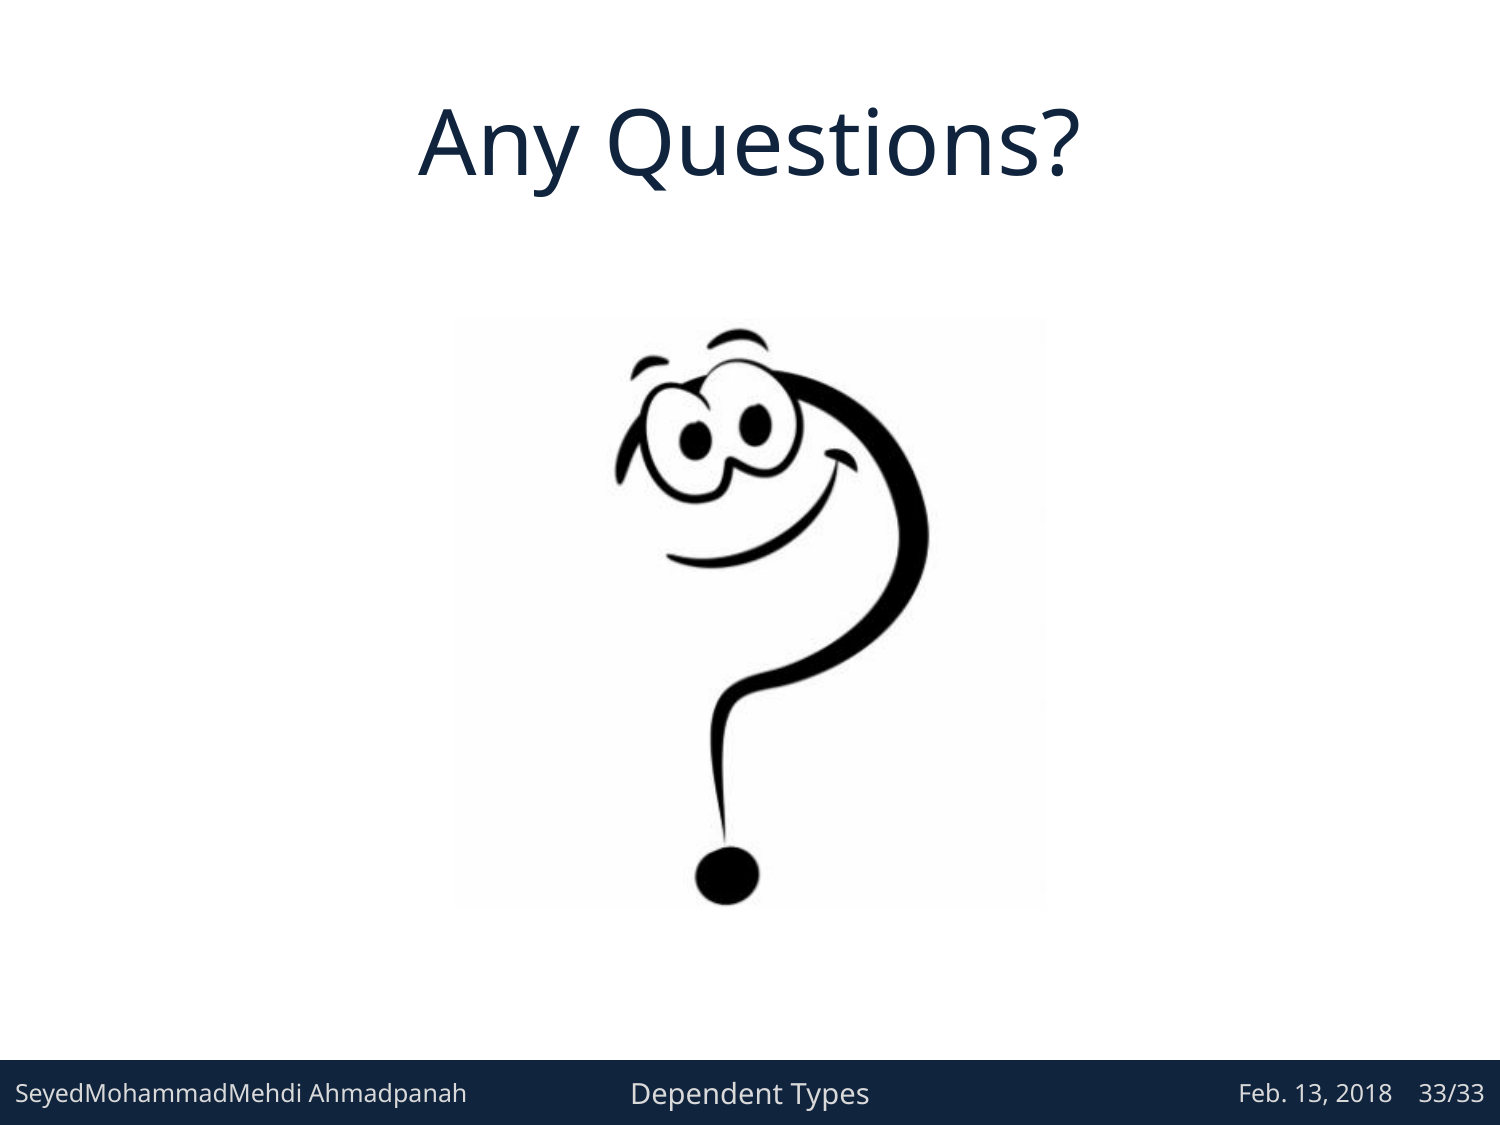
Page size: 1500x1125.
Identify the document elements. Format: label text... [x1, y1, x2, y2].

title Any Questions? [75, 45, 1425, 233]
picture [454, 318, 1046, 910]
